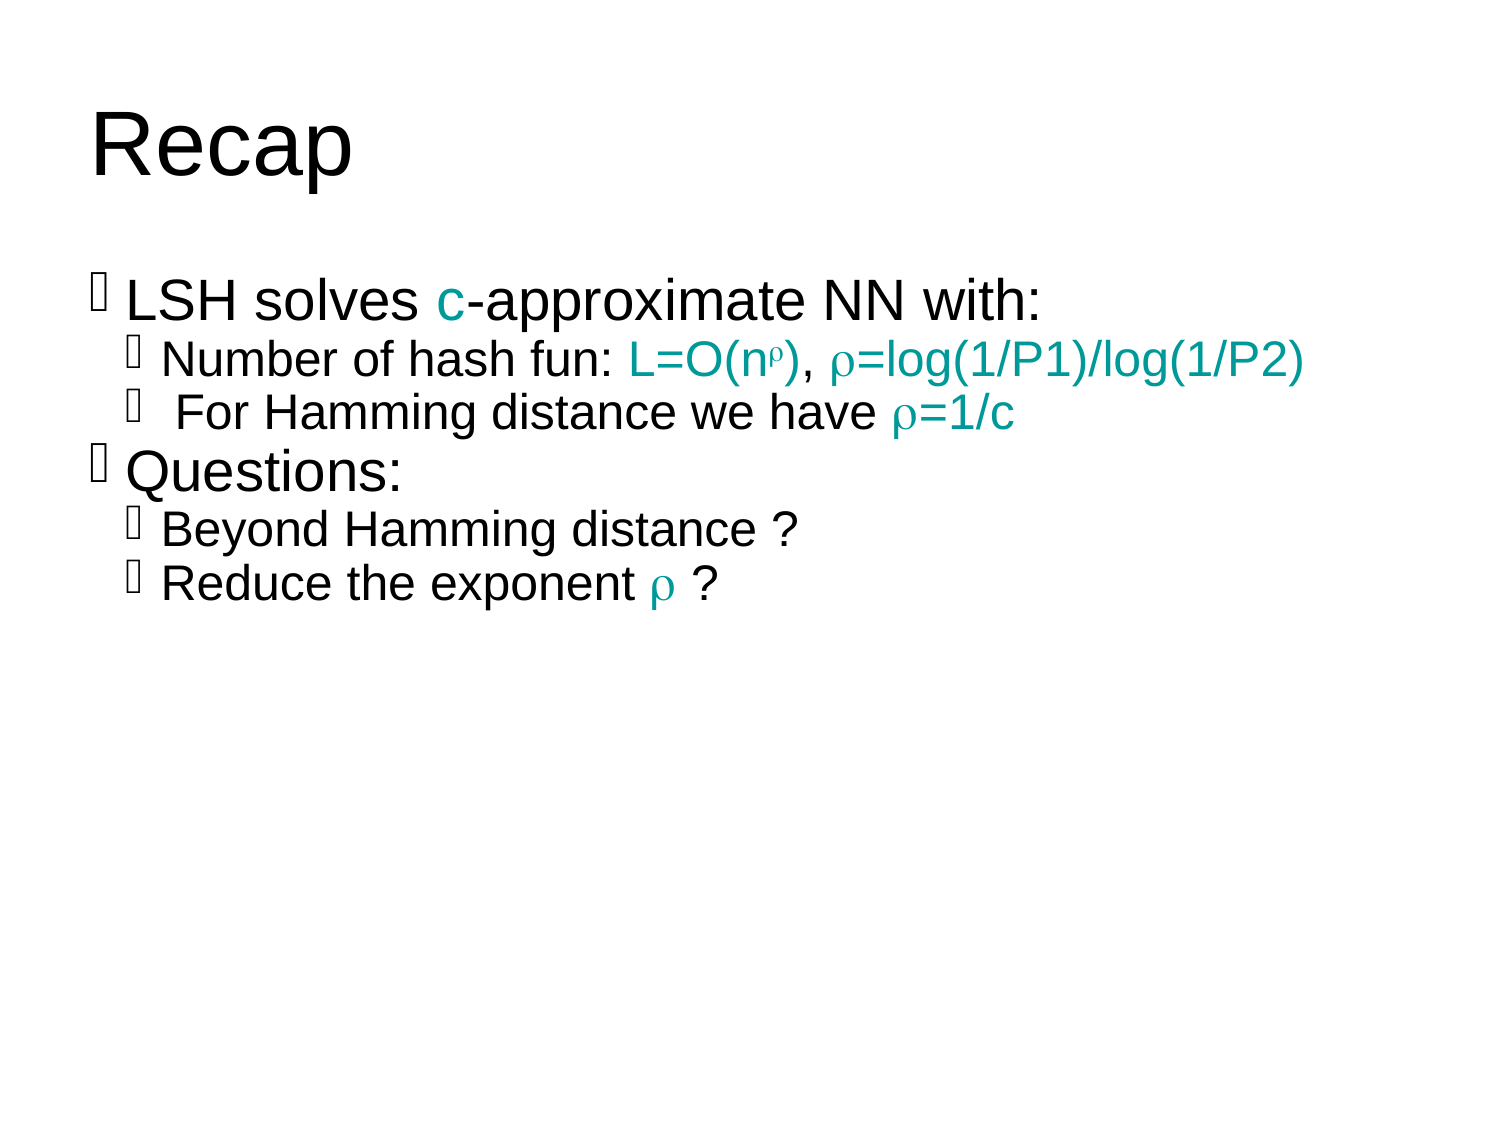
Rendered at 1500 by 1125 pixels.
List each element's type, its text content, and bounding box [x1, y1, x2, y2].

text_box Recap [75, 45, 1425, 233]
text_box LSH solves c-approximate NN with: Number of hash fun: L=O(n), =log(1/P1)/log(1/P2) For Hamming distance we have =1/c Questions: Beyond Hamming distance ? Reduce the exponent  ? [75, 262, 1425, 1005]
